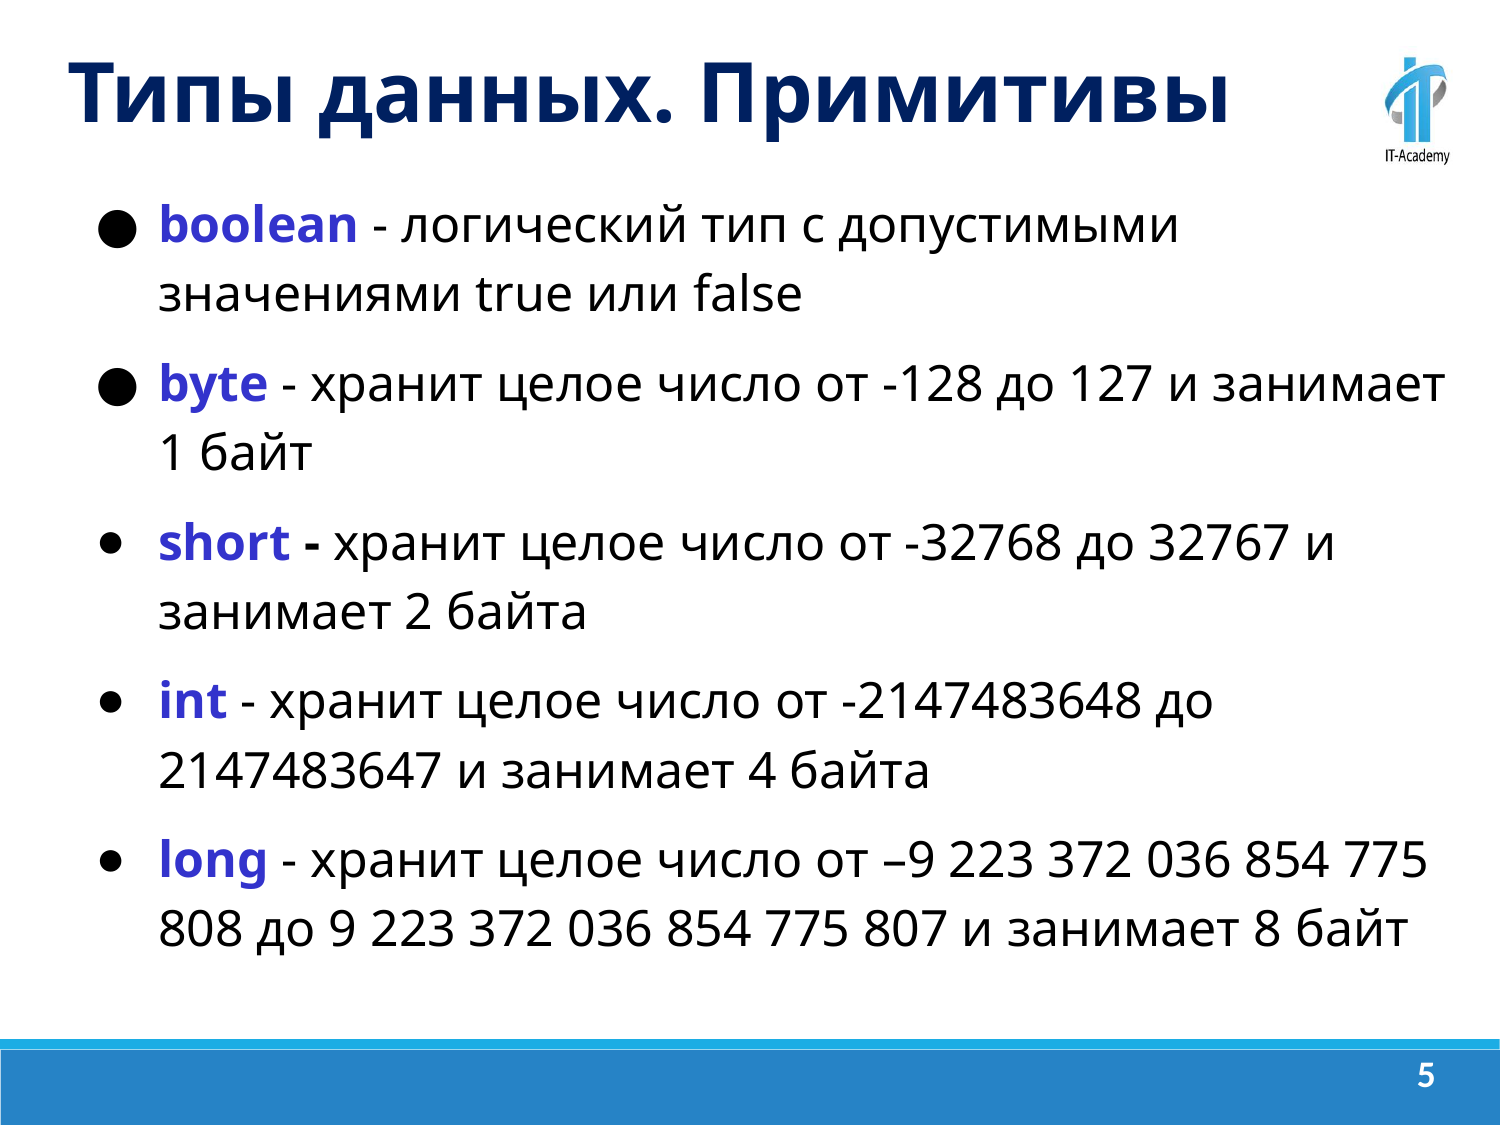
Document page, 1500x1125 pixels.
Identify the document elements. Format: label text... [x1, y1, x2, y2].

text_box boolean - логический тип с допустимыми значениями true или false byte - хранит целое число от -128 до 127 и занимает 1 байт short - хранит целое число от -32768 до 32767 и занимает 2 байта int - хранит целое число от -2147483648 до 2147483647 и занимает 4 байта long - хранит целое число от –9 223 372 036 854 775 808 до 9 223 372 036 854 775 807 и занимает 8 байт [68, 175, 1463, 901]
text_box Типы данных. Примитивы [53, 41, 1404, 137]
picture [1372, 46, 1461, 167]
text_box ‹#› [1390, 1042, 1463, 1103]
